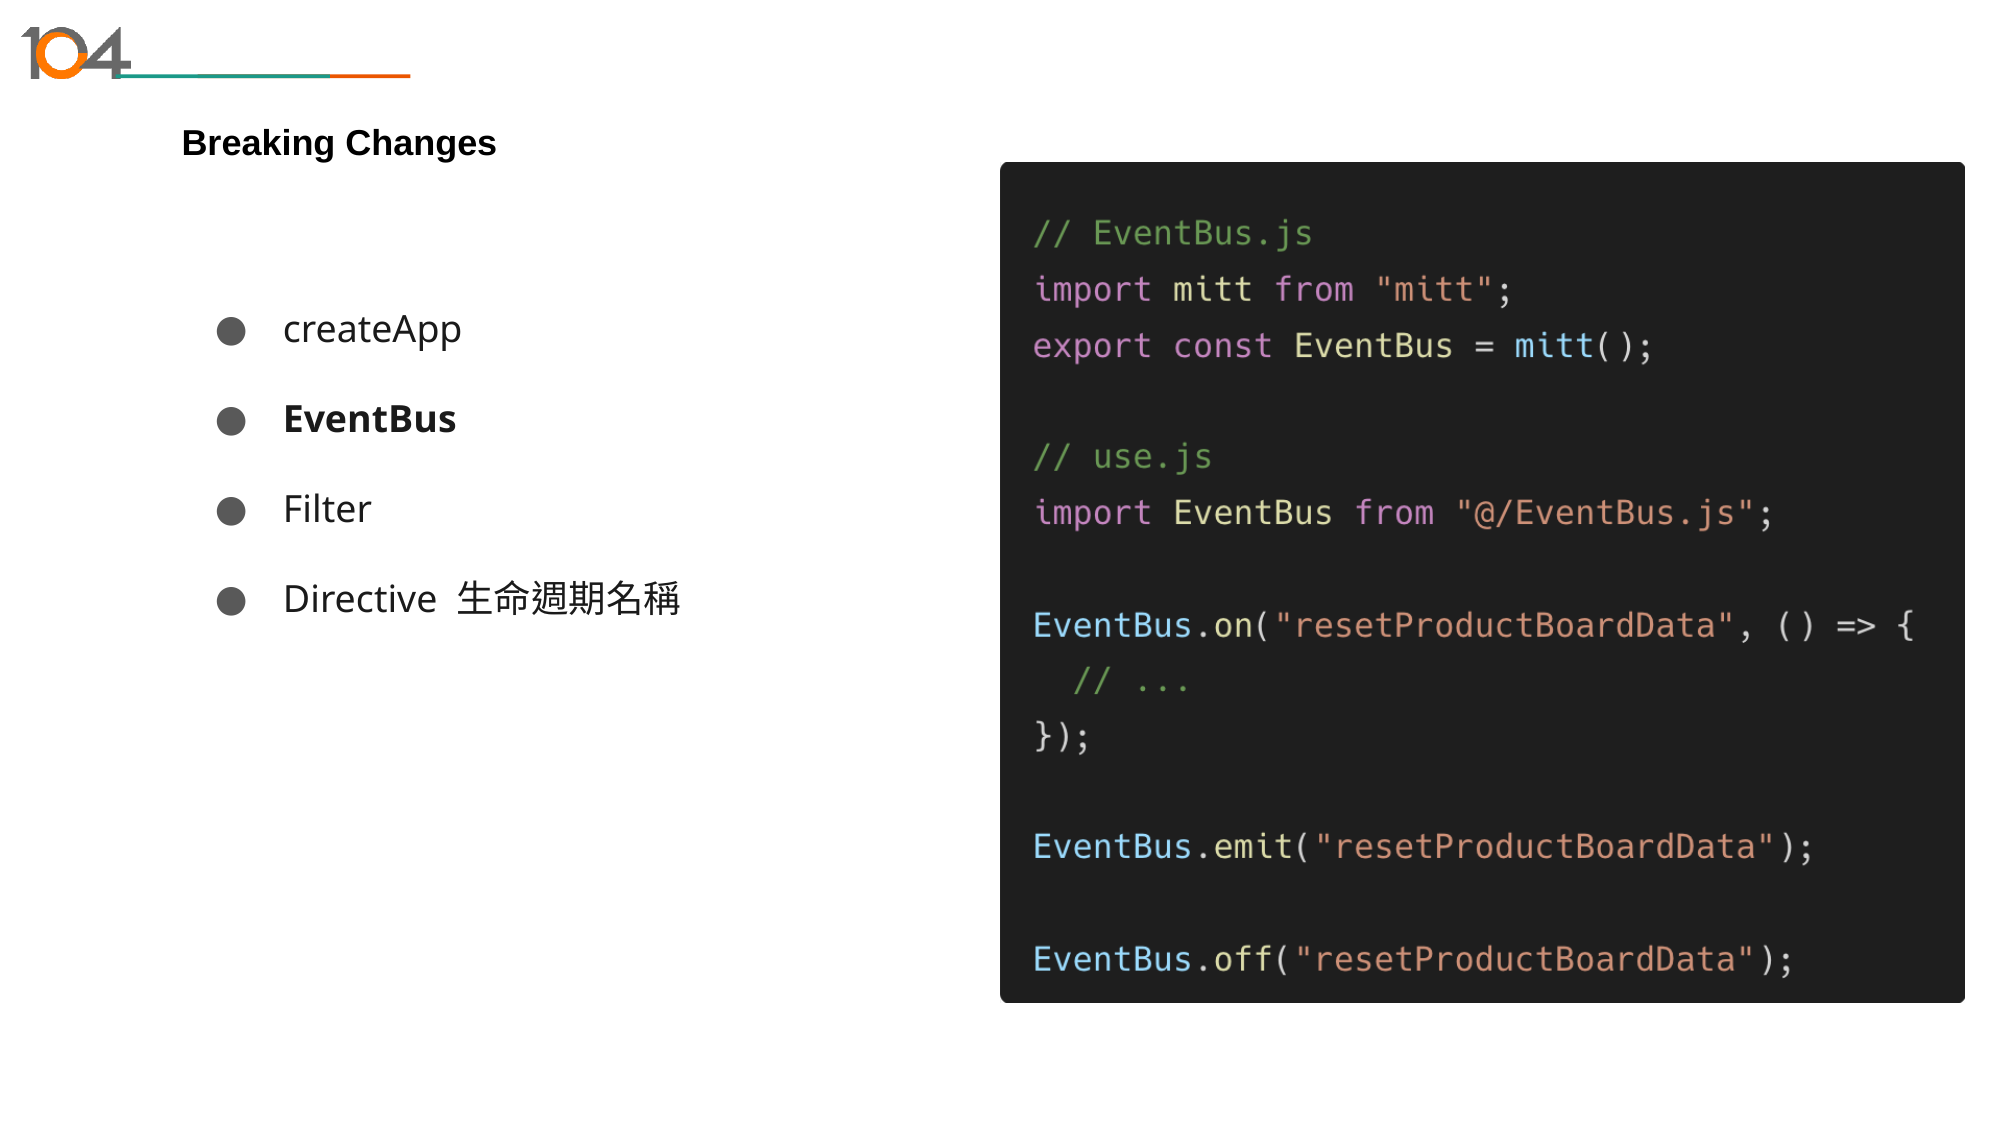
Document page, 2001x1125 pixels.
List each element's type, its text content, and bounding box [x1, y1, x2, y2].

list createApp EventBus Filter Directive 生命週期名稱 [182, 244, 994, 1000]
picture [21, 27, 131, 79]
picture [999, 162, 1965, 1003]
title Breaking Changes [181, 104, 1842, 222]
